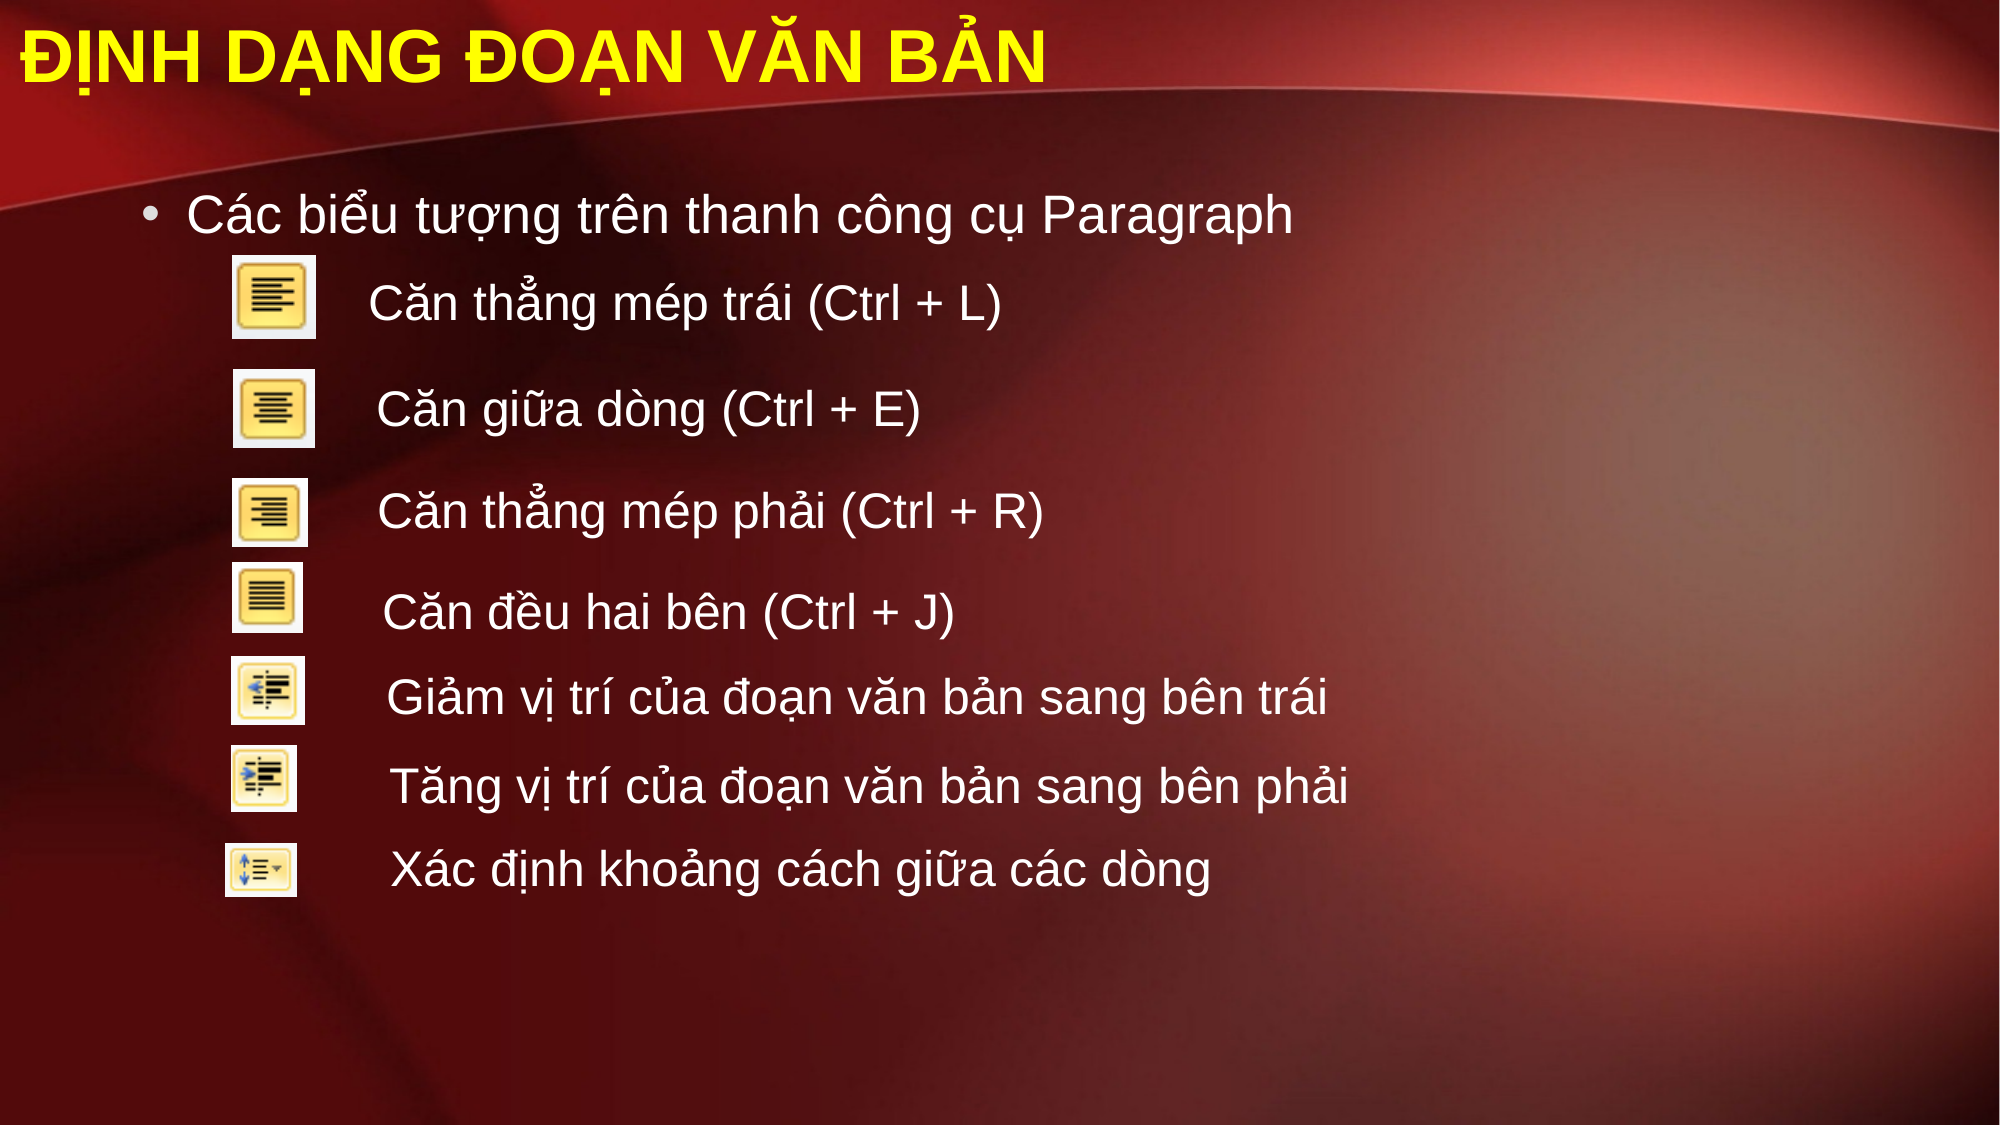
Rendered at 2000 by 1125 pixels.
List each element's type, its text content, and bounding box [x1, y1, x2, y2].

text_box Căn thẳng mép phải (Ctrl + R) [362, 471, 1061, 547]
picture [0, 0, 2000, 1125]
text_box Giảm vị trí của đoạn văn bản sang bên trái [371, 656, 1344, 732]
text_box Các biểu tượng trên thanh công cụ Paragraph [31, 137, 1744, 279]
title Định dạng đoạn văn bản [0, 0, 1700, 107]
text_box Xác định khoảng cách giữa các dòng [375, 829, 1228, 904]
text_box Tăng vị trí của đoạn văn bản sang bên phải [374, 746, 1366, 822]
text_box Căn thẳng mép trái (Ctrl + L) [353, 263, 1019, 339]
text_box Căn đều hai bên (Ctrl + J) [367, 572, 972, 647]
text_box Căn giữa dòng (Ctrl + E) [361, 369, 938, 445]
